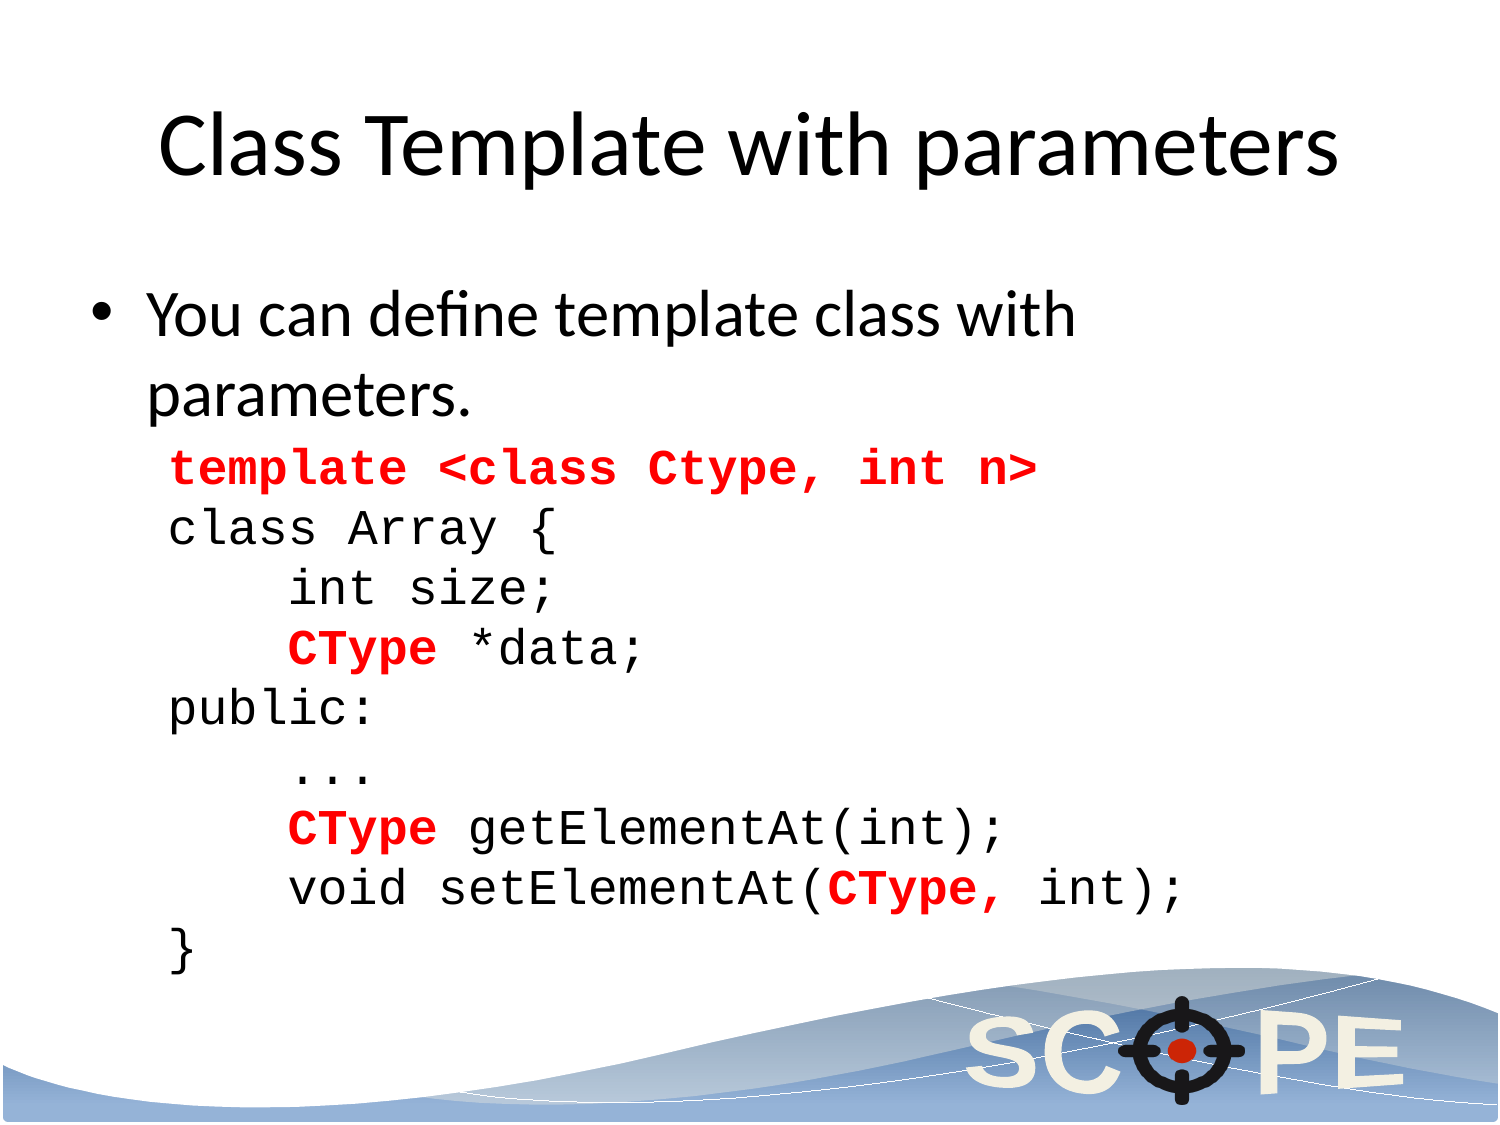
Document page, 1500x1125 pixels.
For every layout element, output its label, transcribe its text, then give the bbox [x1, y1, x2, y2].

title Class Template with parameters [75, 45, 1425, 233]
list You can define template class with parameters. [75, 262, 1425, 1005]
text_box template <class Ctype, int n> class Array { int size; CType *data; public: ... CType getElementAt(int); void setElementAt(CType, int); } [152, 426, 1399, 982]
picture [1118, 1005, 1245, 1105]
